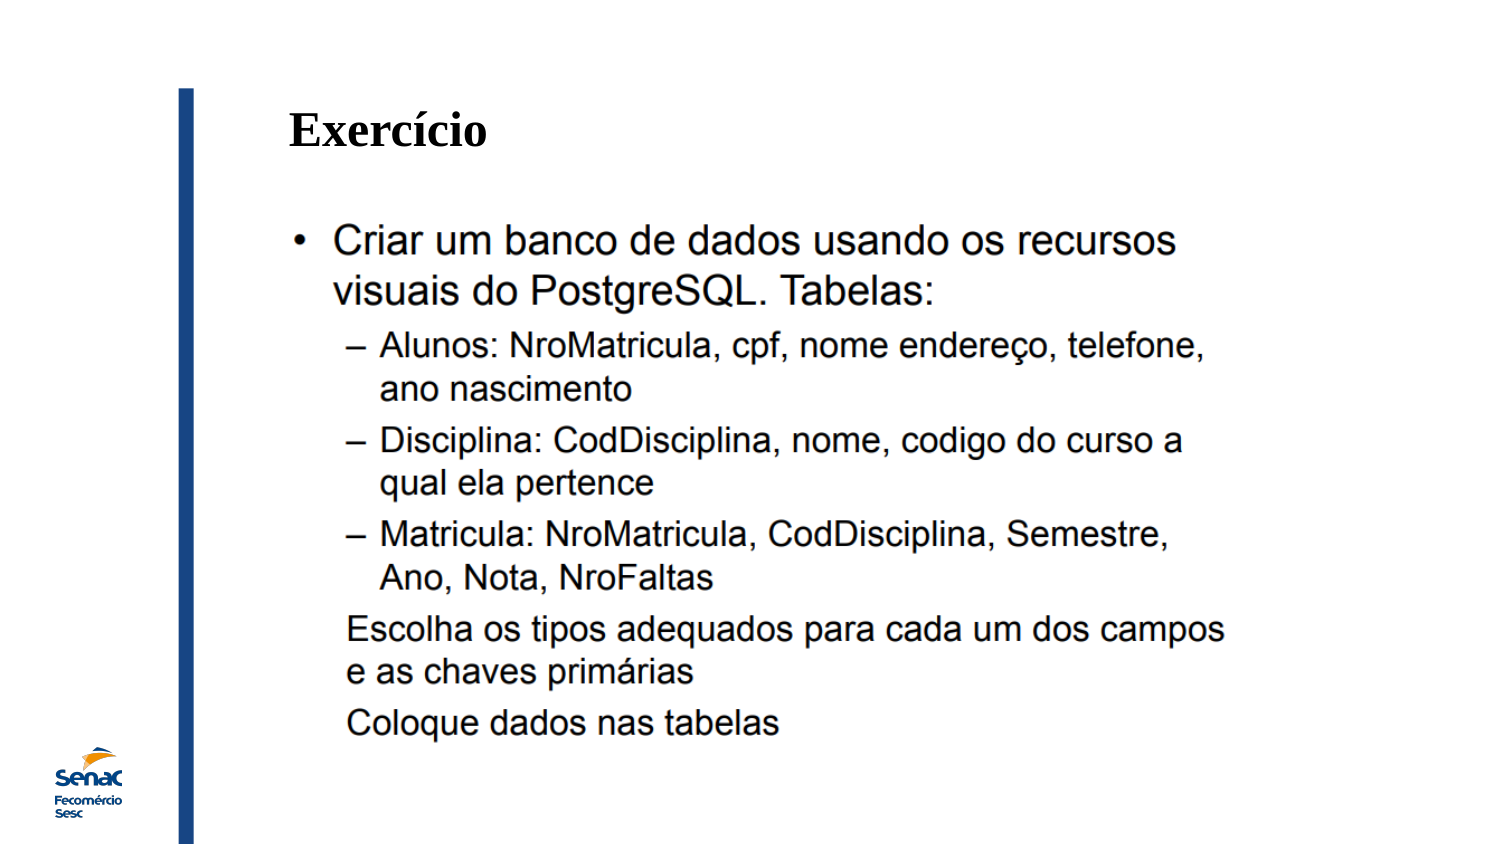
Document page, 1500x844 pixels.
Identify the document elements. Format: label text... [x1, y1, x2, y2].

text_box Exercício [273, 88, 1384, 164]
picture [55, 747, 122, 818]
picture [273, 202, 1257, 785]
